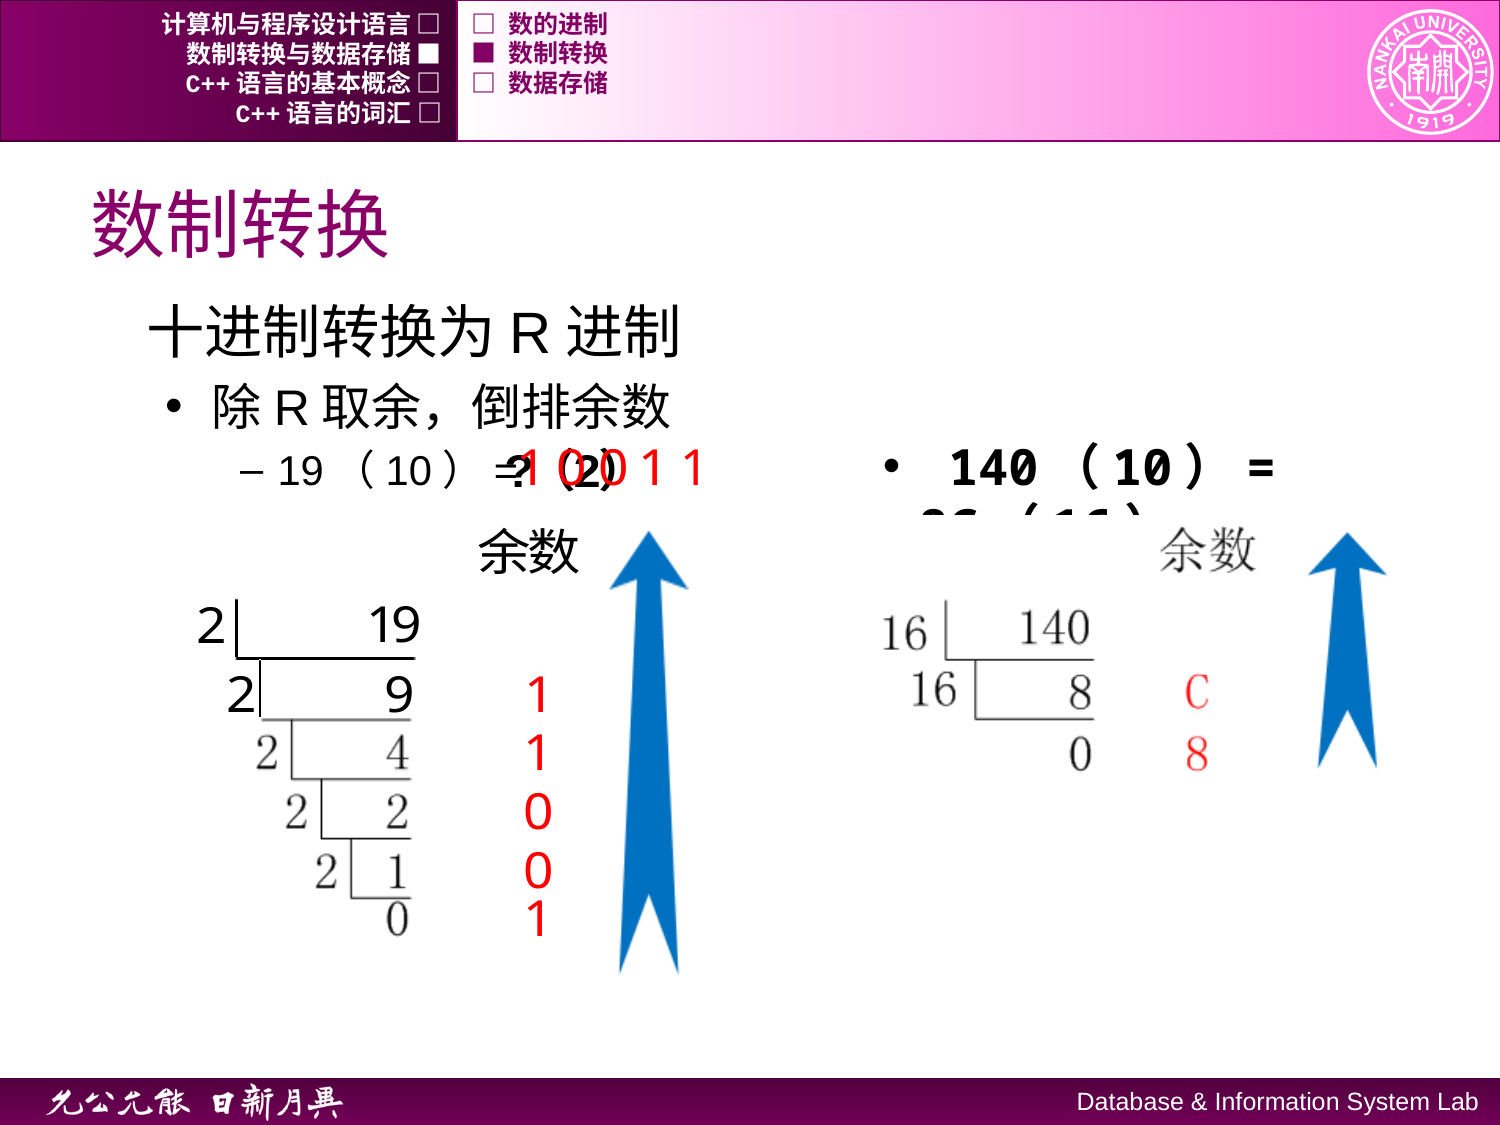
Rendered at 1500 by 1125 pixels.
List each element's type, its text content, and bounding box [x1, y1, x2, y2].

text_box C++语言的词汇 □ [0, 95, 459, 129]
text_box □ 数据存储 [455, 66, 1361, 99]
text_box 计算机与程序设计语言 □ [0, 7, 455, 36]
text_box 数制转换与数据存储 ■ [0, 36, 455, 66]
picture [474, 514, 580, 588]
title 数制转换 [74, 163, 1426, 282]
list 十进制转换为R进制 除R取余，倒排余数 19（10）= [74, 287, 1426, 528]
picture [35, 1081, 356, 1122]
picture [501, 430, 667, 504]
picture [609, 530, 690, 977]
picture [520, 657, 552, 955]
text_box 140（10）= 8C（16） [868, 427, 1431, 563]
text_box □ 数的进制 [455, 7, 1361, 36]
text_box C++语言的基本概念 □ [0, 66, 455, 95]
picture [677, 430, 708, 504]
text_box ■ 数制转换 [455, 36, 1361, 66]
picture [193, 587, 420, 953]
picture [879, 514, 1388, 788]
